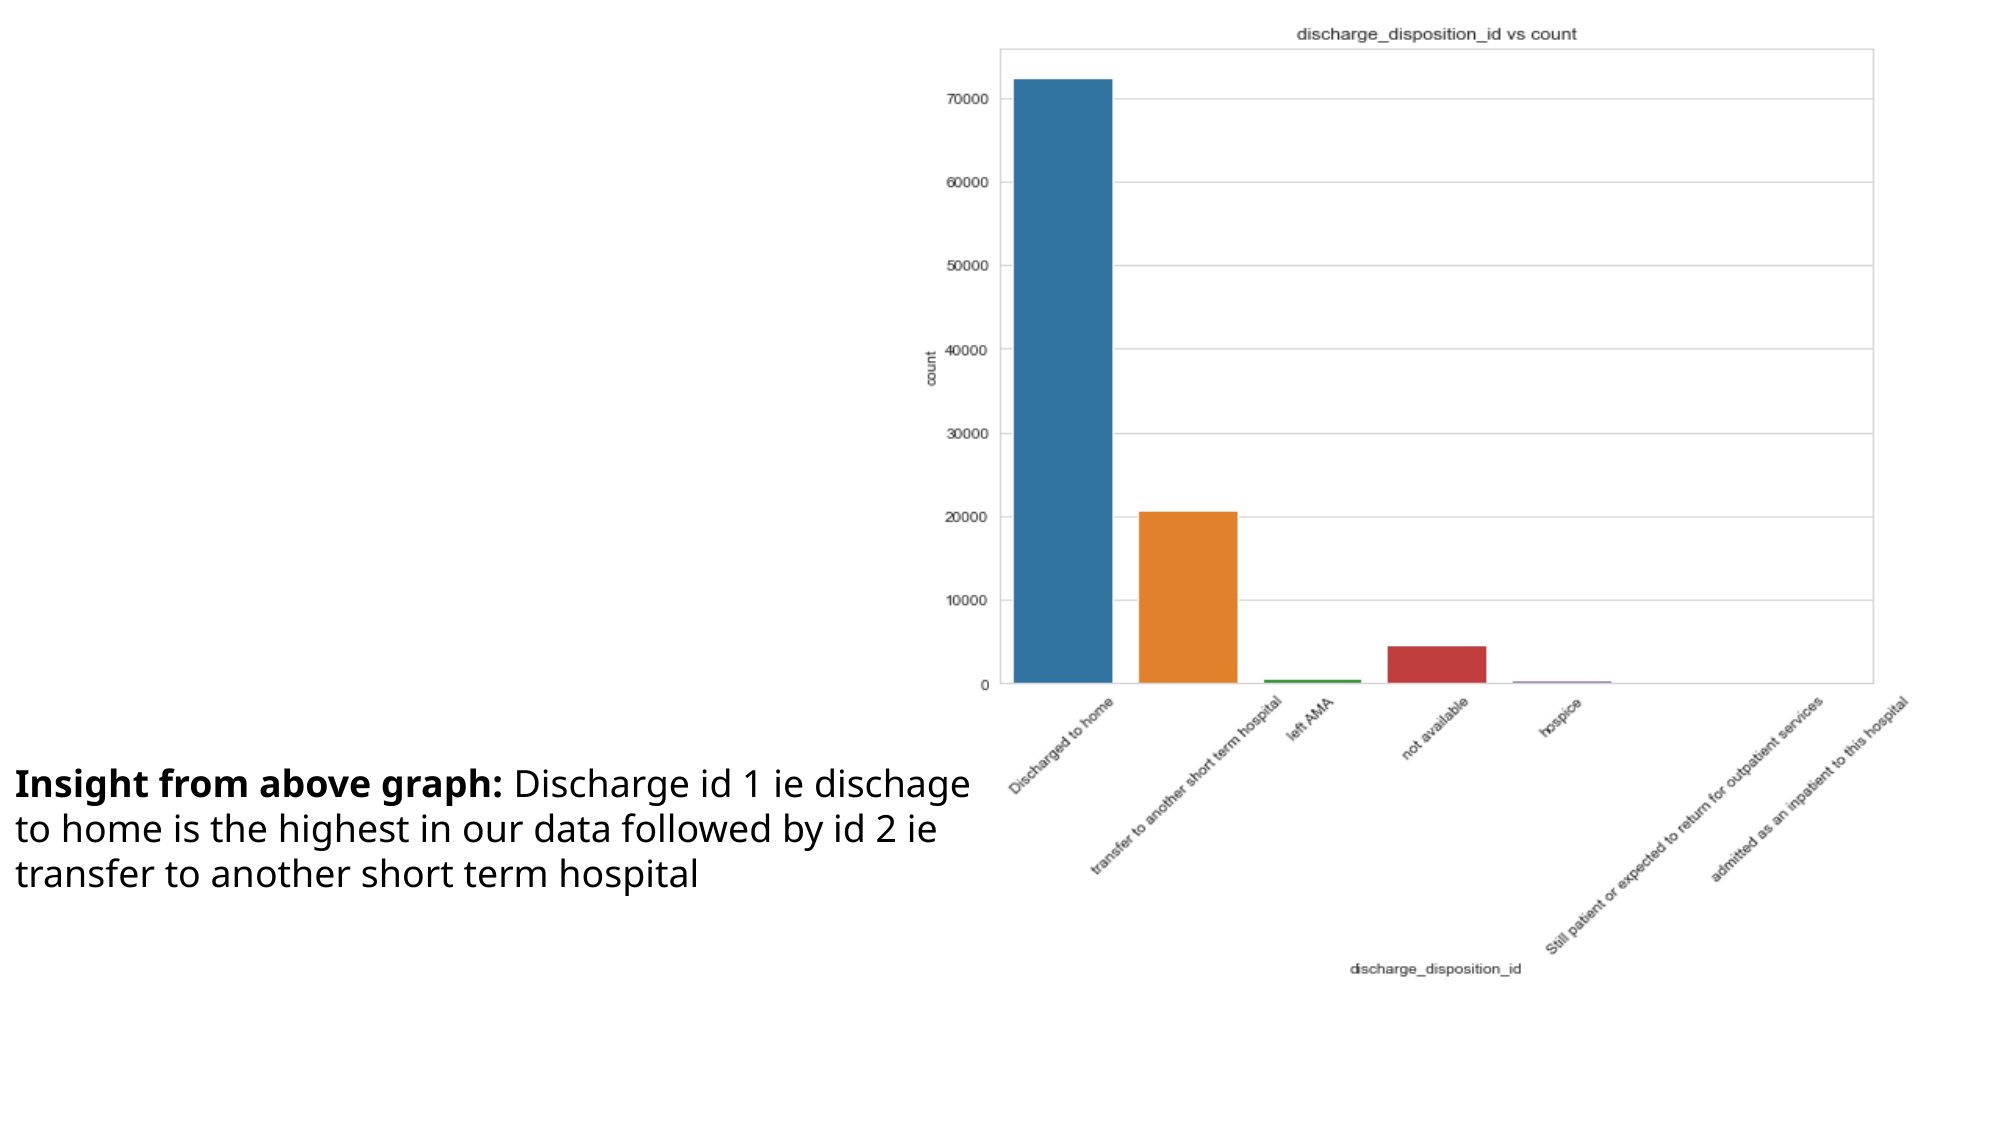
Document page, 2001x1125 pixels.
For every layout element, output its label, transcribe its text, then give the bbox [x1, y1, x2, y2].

text_box Insight from above graph: Discharge id 1 ie dischage to home is the highest in our data followed by id 2 ie transfer to another short term hospital [0, 753, 914, 903]
picture [914, 18, 1923, 987]
